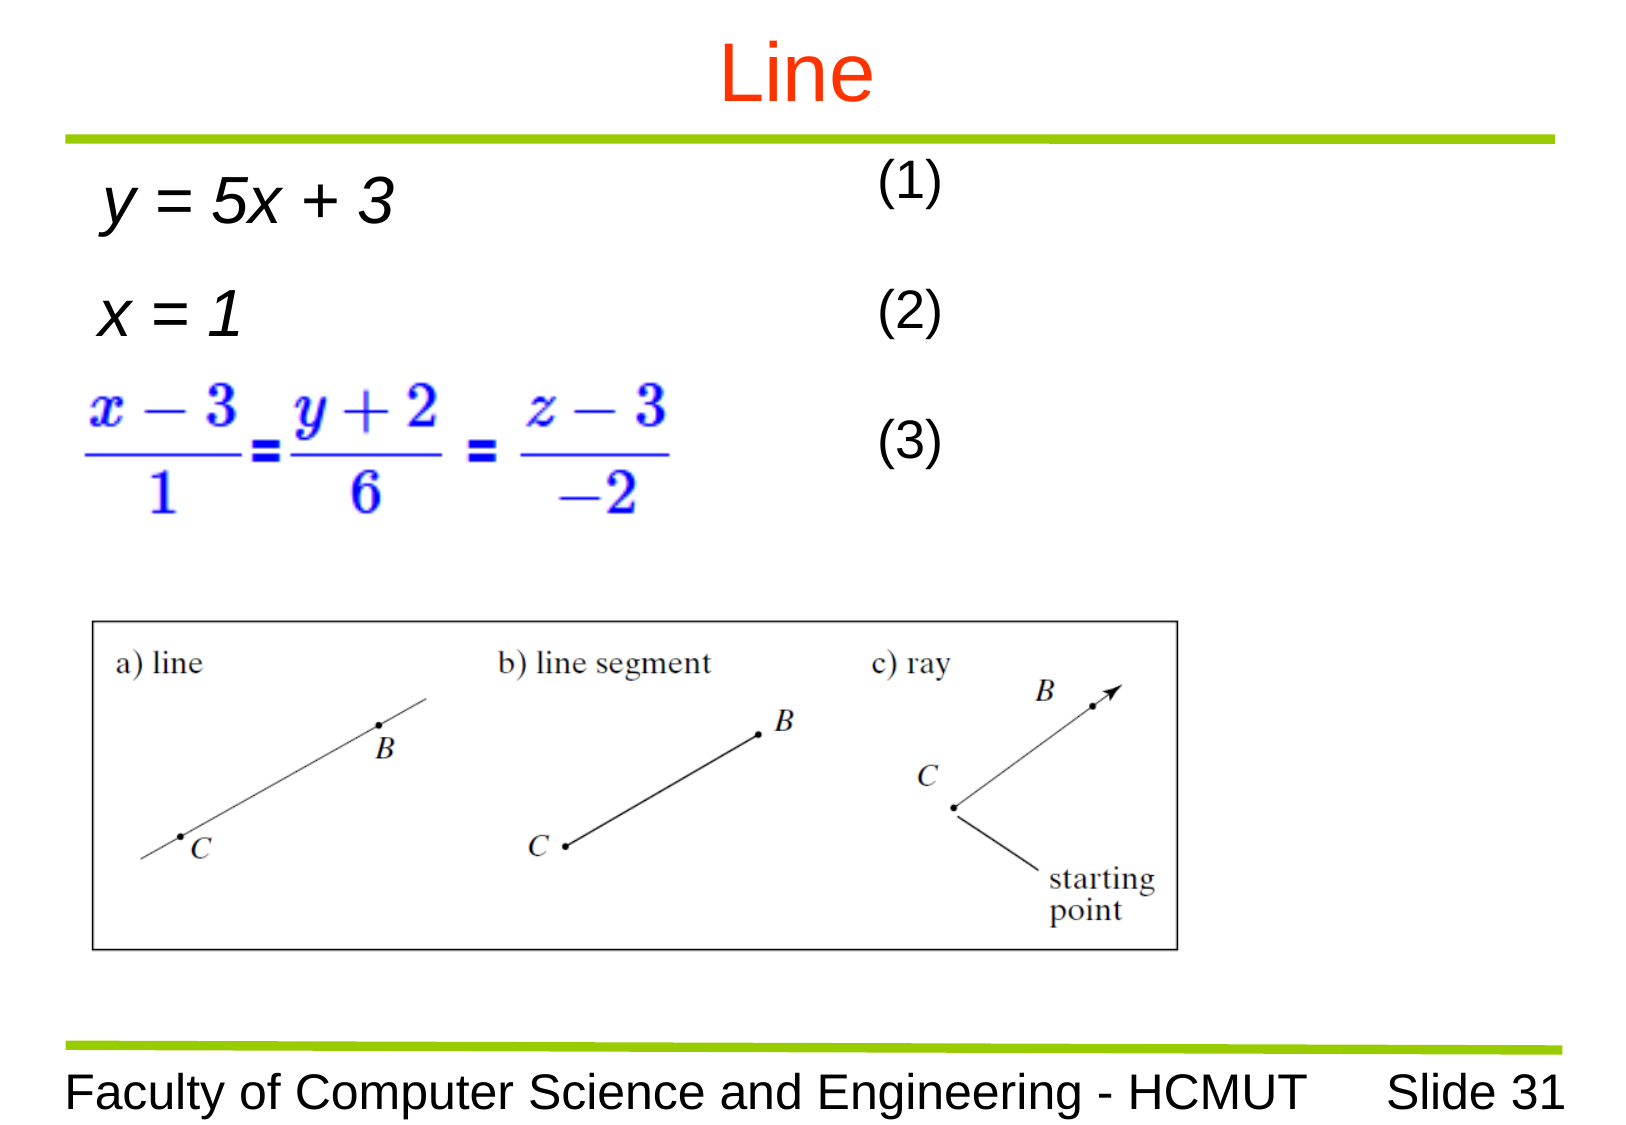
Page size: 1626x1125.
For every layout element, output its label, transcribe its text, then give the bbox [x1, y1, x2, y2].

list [64, 354, 701, 545]
text_box y = 5x + 3 [87, 149, 625, 245]
title Line [50, 15, 1544, 121]
picture [87, 617, 1182, 954]
text_box x = 1 [83, 262, 621, 352]
text_box (1) (2) (3) [862, 137, 1025, 477]
